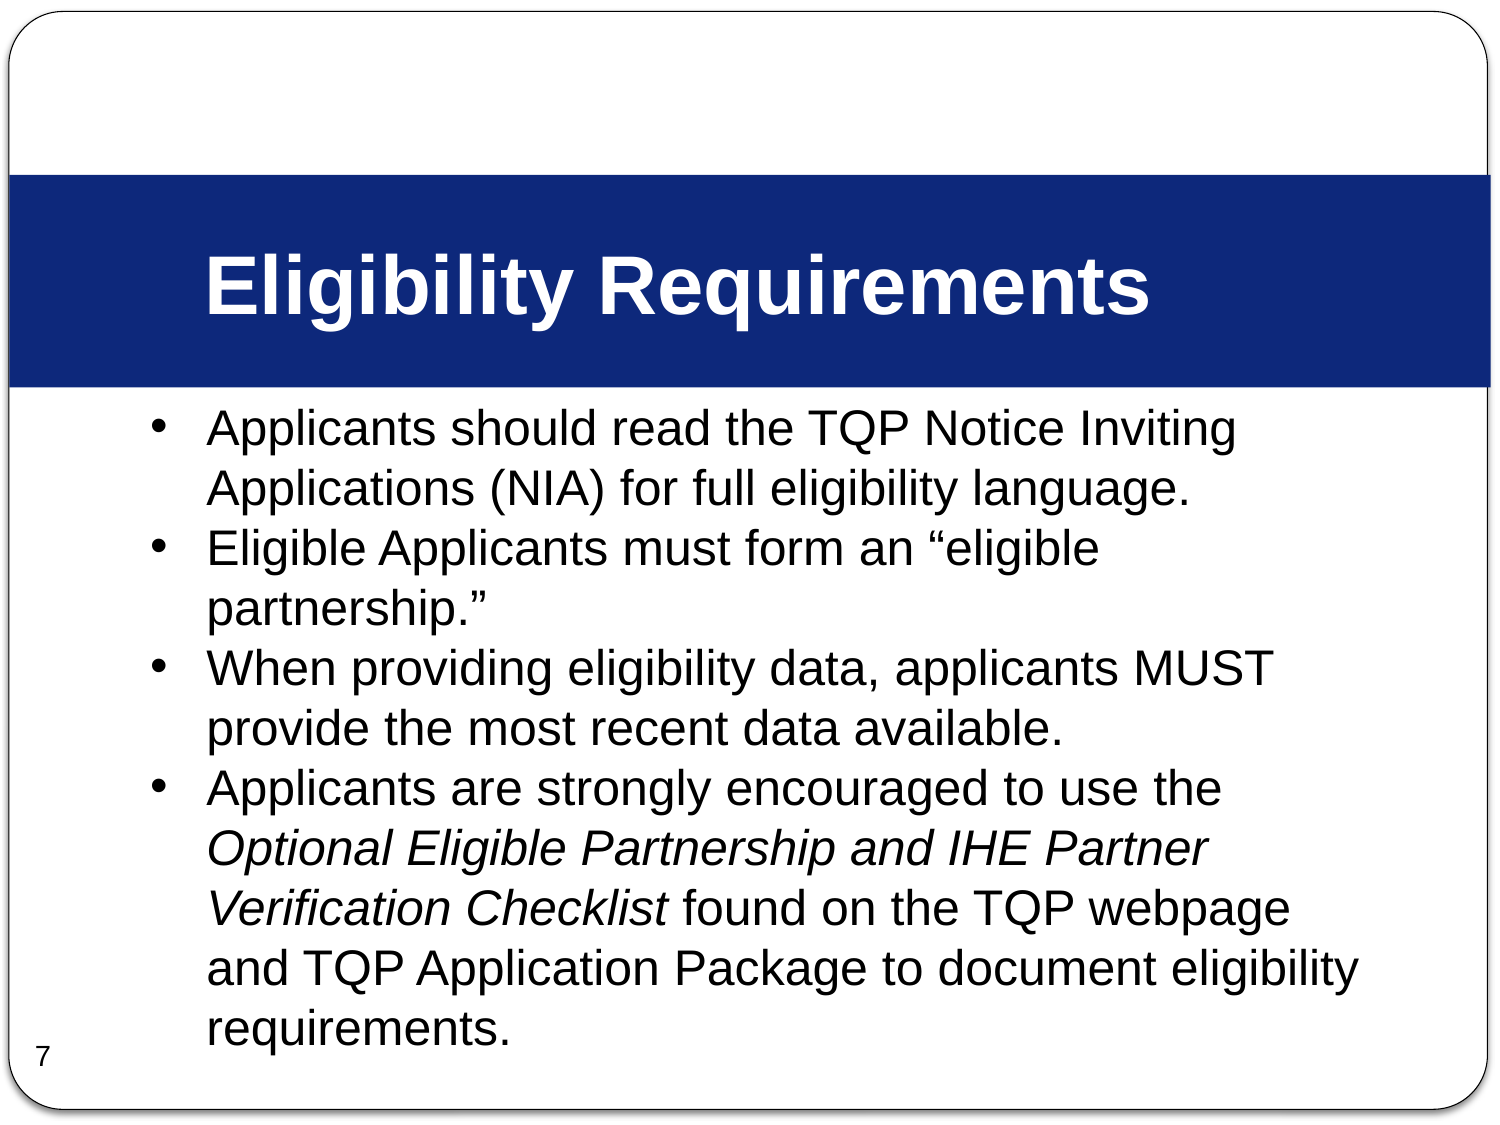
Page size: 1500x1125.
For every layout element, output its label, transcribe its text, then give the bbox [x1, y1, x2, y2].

text_box Applicants should read the TQP Notice Inviting Applications (NIA) for full eligibility language. Eligible Applicants must form an “eligible partnership.” When providing eligibility data, applicants MUST provide the most recent data available. Applicants are strongly encouraged to use the Optional Eligible Partnership and IHE Partner Verification Checklist found on the TQP webpage and TQP Application Package to document eligibility requirements. [135, 387, 1386, 1118]
text_box Eligibility Requirements [9, 174, 1491, 388]
slide_number 7 [23, 1018, 99, 1094]
